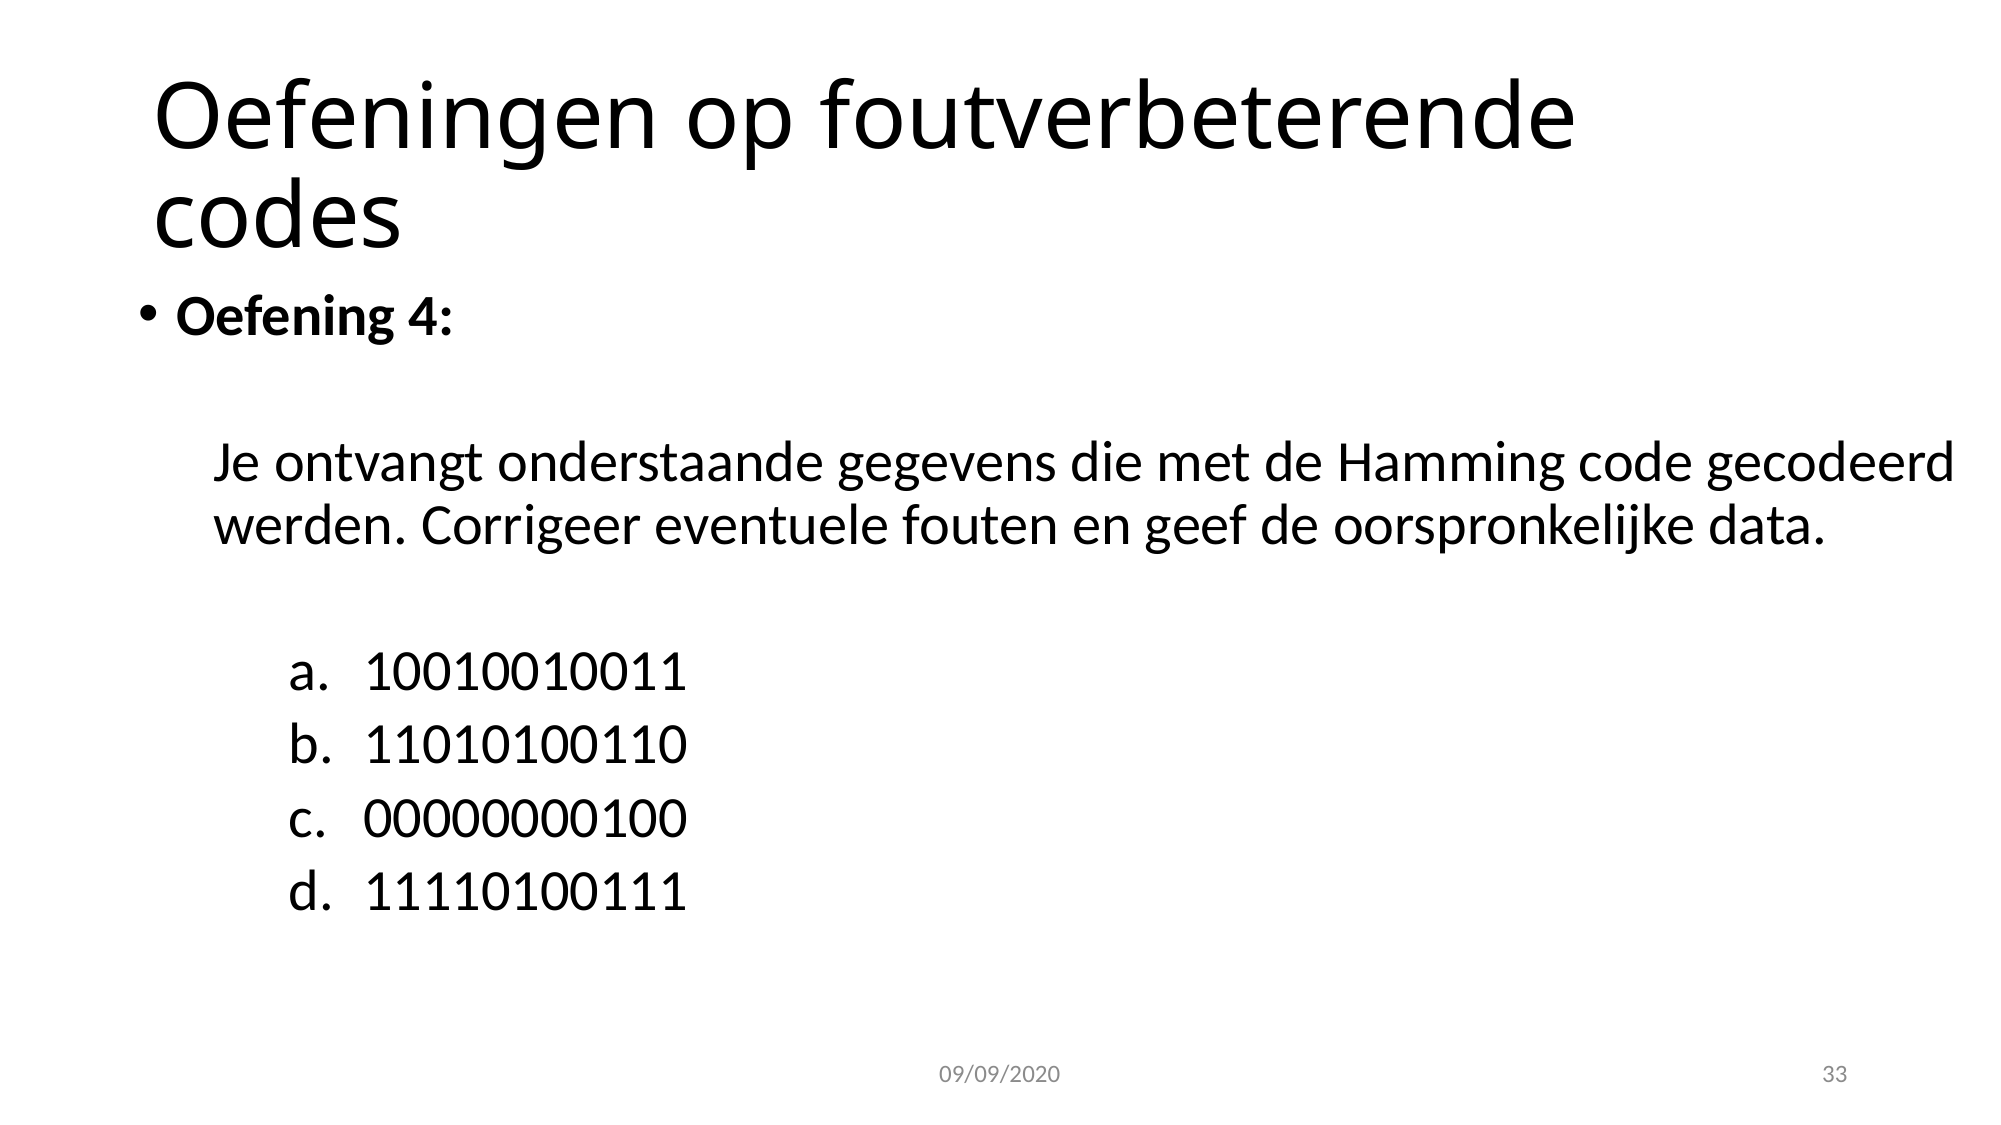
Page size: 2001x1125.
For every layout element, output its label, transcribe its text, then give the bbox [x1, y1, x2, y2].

text_box Oefeningen op foutverbeterende codes [137, 59, 1863, 277]
text_box Oefening 4: Je ontvangt onderstaande gegevens die met de Hamming code gecodeerd werden. Corrigeer eventuele fouten en geef de oorspronkelijke data. 10010010011 11010100110 00000000100 11110100111 [123, 277, 1987, 1092]
text_box 09/09/2020 [662, 1042, 1338, 1103]
text_box <number> [1412, 1042, 1863, 1103]
